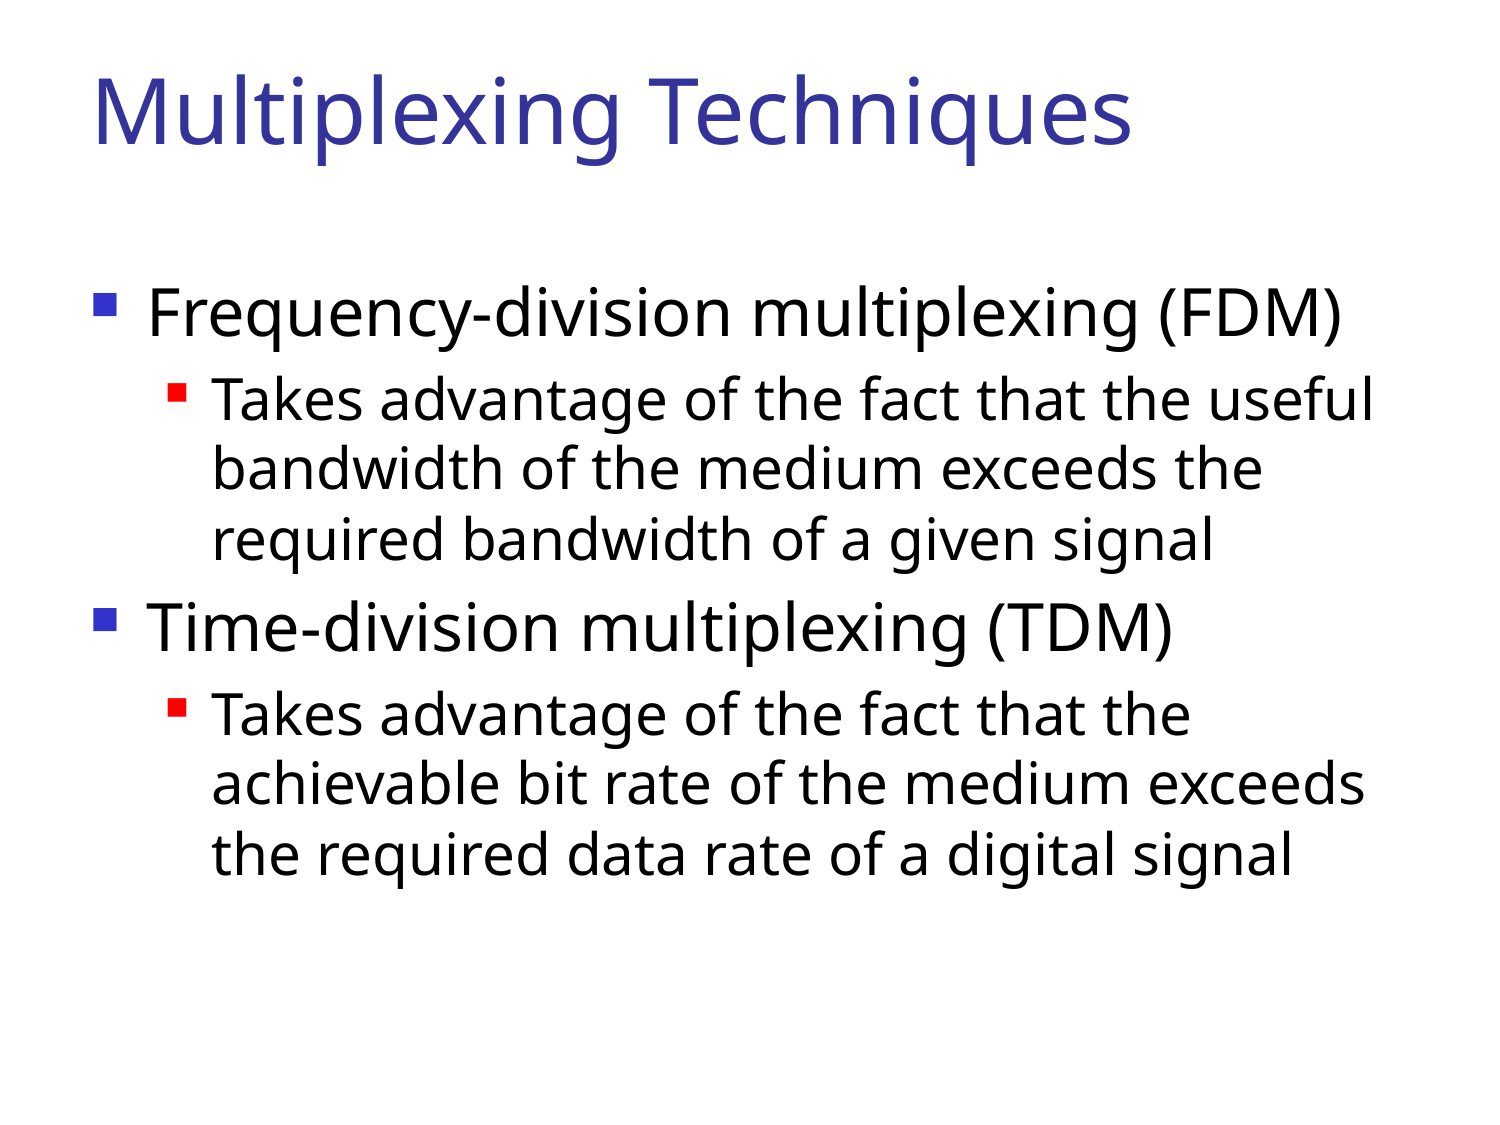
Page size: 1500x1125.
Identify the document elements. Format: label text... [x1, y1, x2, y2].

list Frequency-division multiplexing (FDM) Takes advantage of the fact that the useful bandwidth of the medium exceeds the required bandwidth of a given signal Time-division multiplexing (TDM) Takes advantage of the fact that the achievable bit rate of the medium exceeds the required data rate of a digital signal [75, 262, 1425, 1005]
title Multiplexing Techniques [75, 45, 1425, 233]
